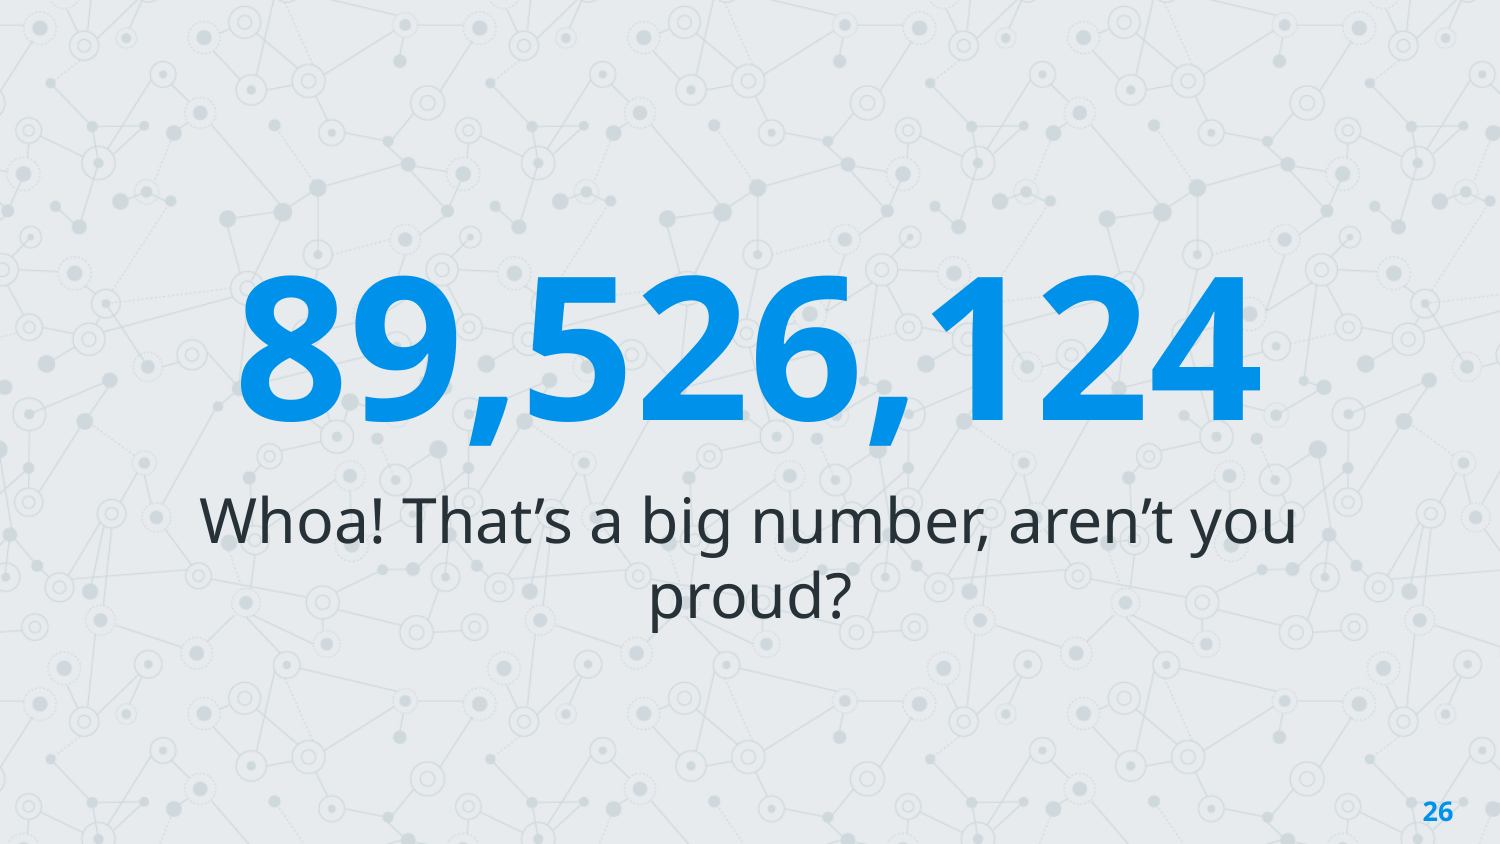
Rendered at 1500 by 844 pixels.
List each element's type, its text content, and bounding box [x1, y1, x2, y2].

subtitle Whoa! That’s a big number, aren’t you proud? [112, 465, 1388, 595]
slide_number 26 [1378, 779, 1469, 844]
title 89,526,124 [112, 284, 1388, 465]
